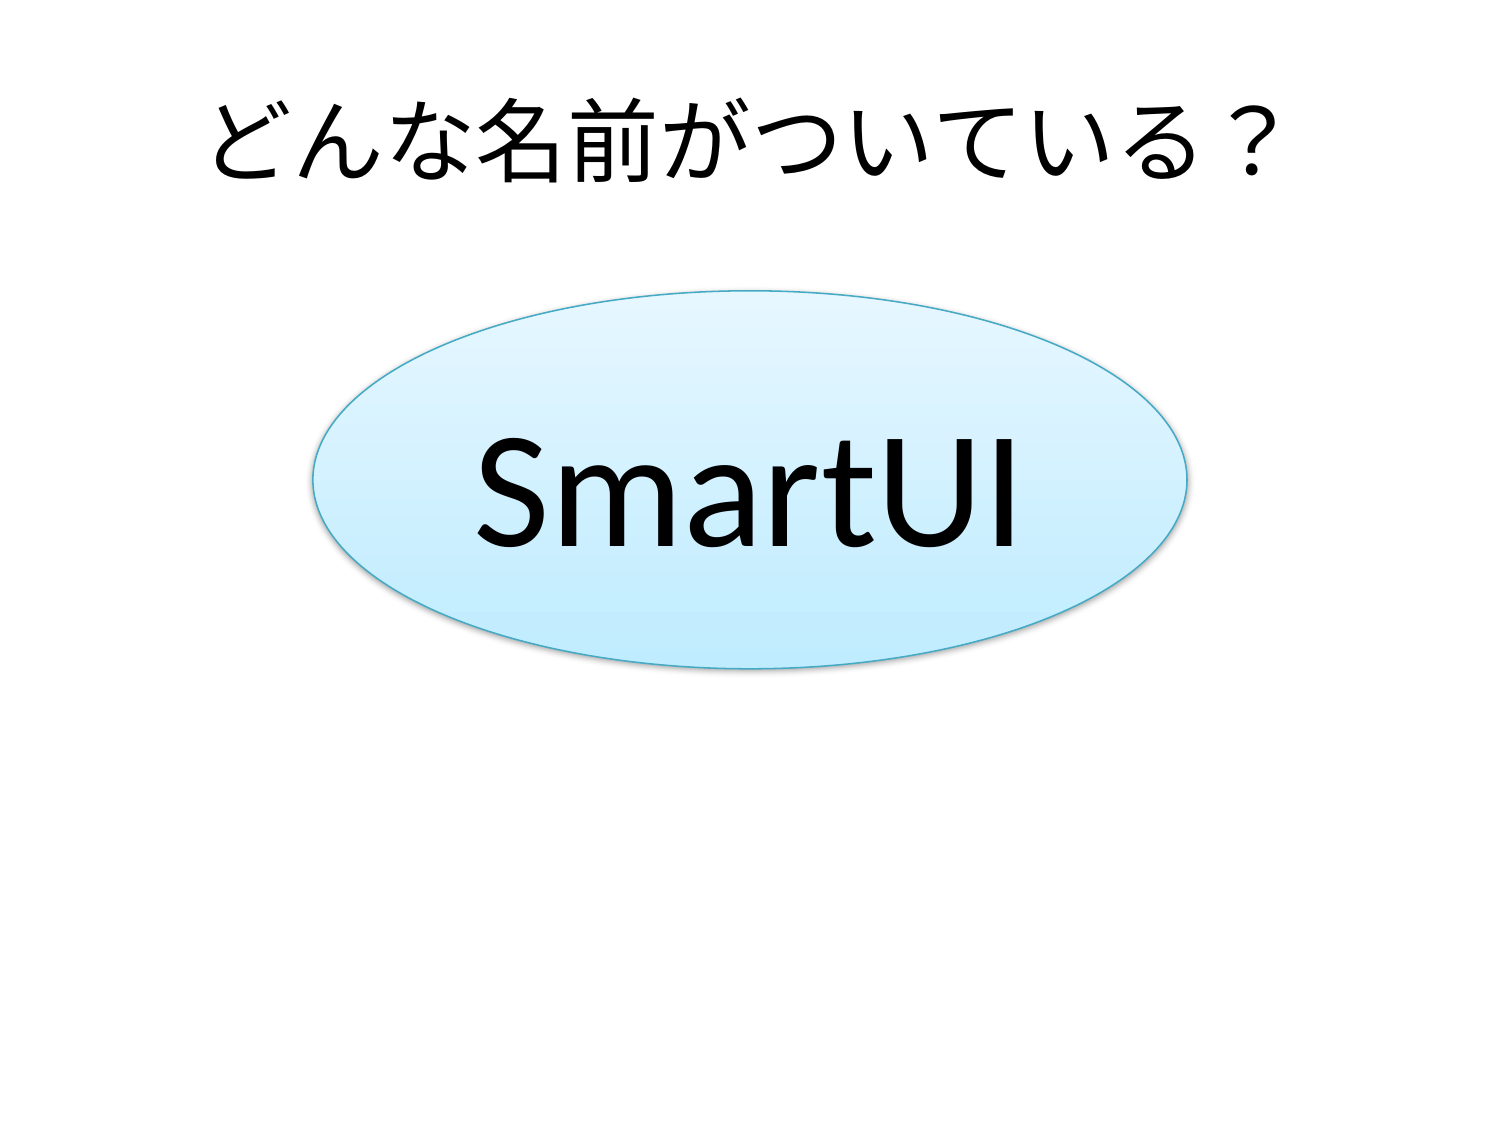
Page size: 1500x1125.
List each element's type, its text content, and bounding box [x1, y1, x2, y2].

title どんな名前がついている？ [75, 45, 1425, 233]
text_box SmartUI [312, 290, 1188, 670]
